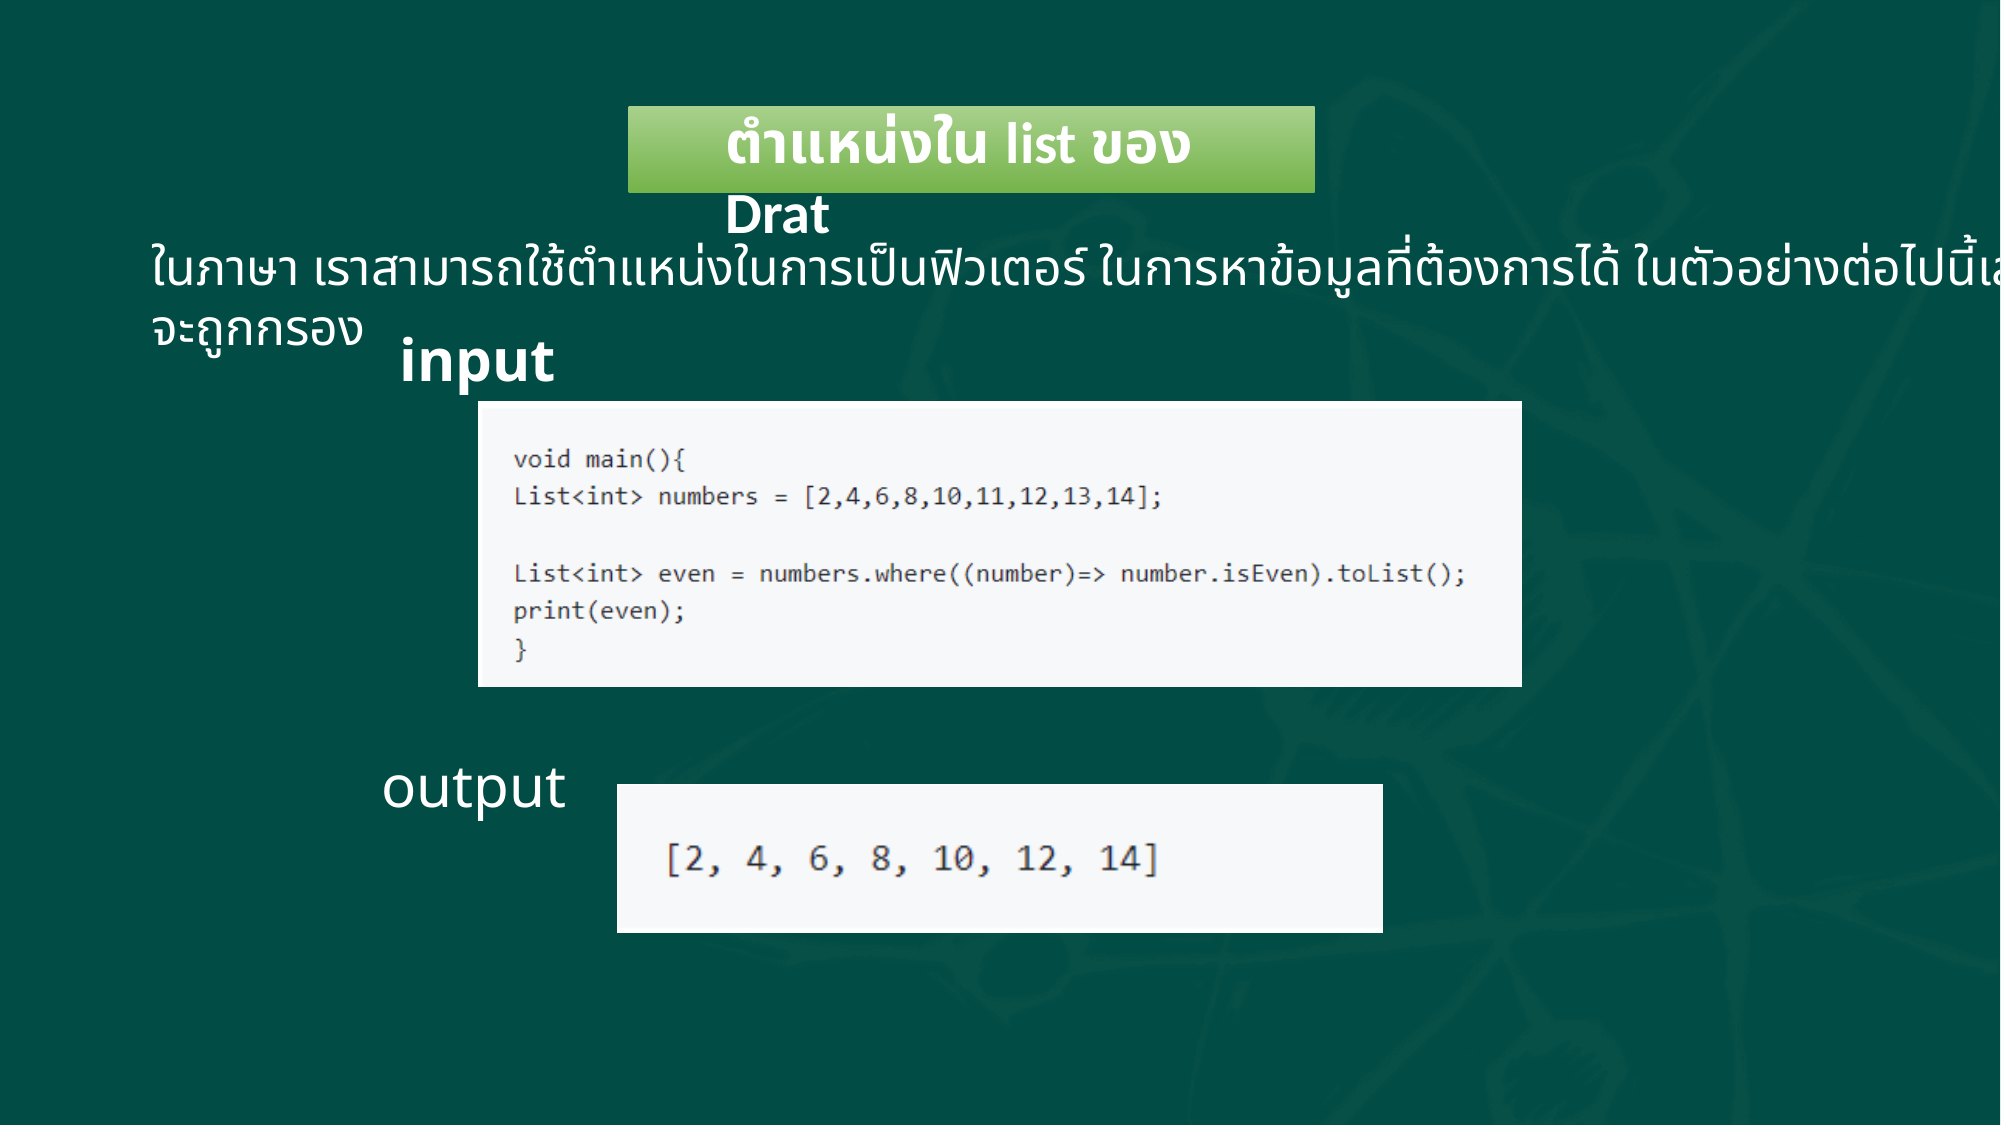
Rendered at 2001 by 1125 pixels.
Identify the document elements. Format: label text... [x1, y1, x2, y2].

text_box input [384, 315, 573, 401]
text_box ในภาษา เราสามารถใช้ตำแหน่งในการเป็นฟิวเตอร์ ในการหาข้อมูลที่ต้องการได้ ในตัวอย่างต่อไปนี้เลขคู่เท่านั้นที่จะถูกกรอง [136, 228, 2000, 363]
text_box [628, 106, 710, 193]
text_box output [366, 741, 591, 826]
text_box [1233, 106, 1315, 193]
text_box ตำแหน่งใน list ของ Drat [710, 98, 1233, 228]
picture [0, 0, 2001, 1125]
